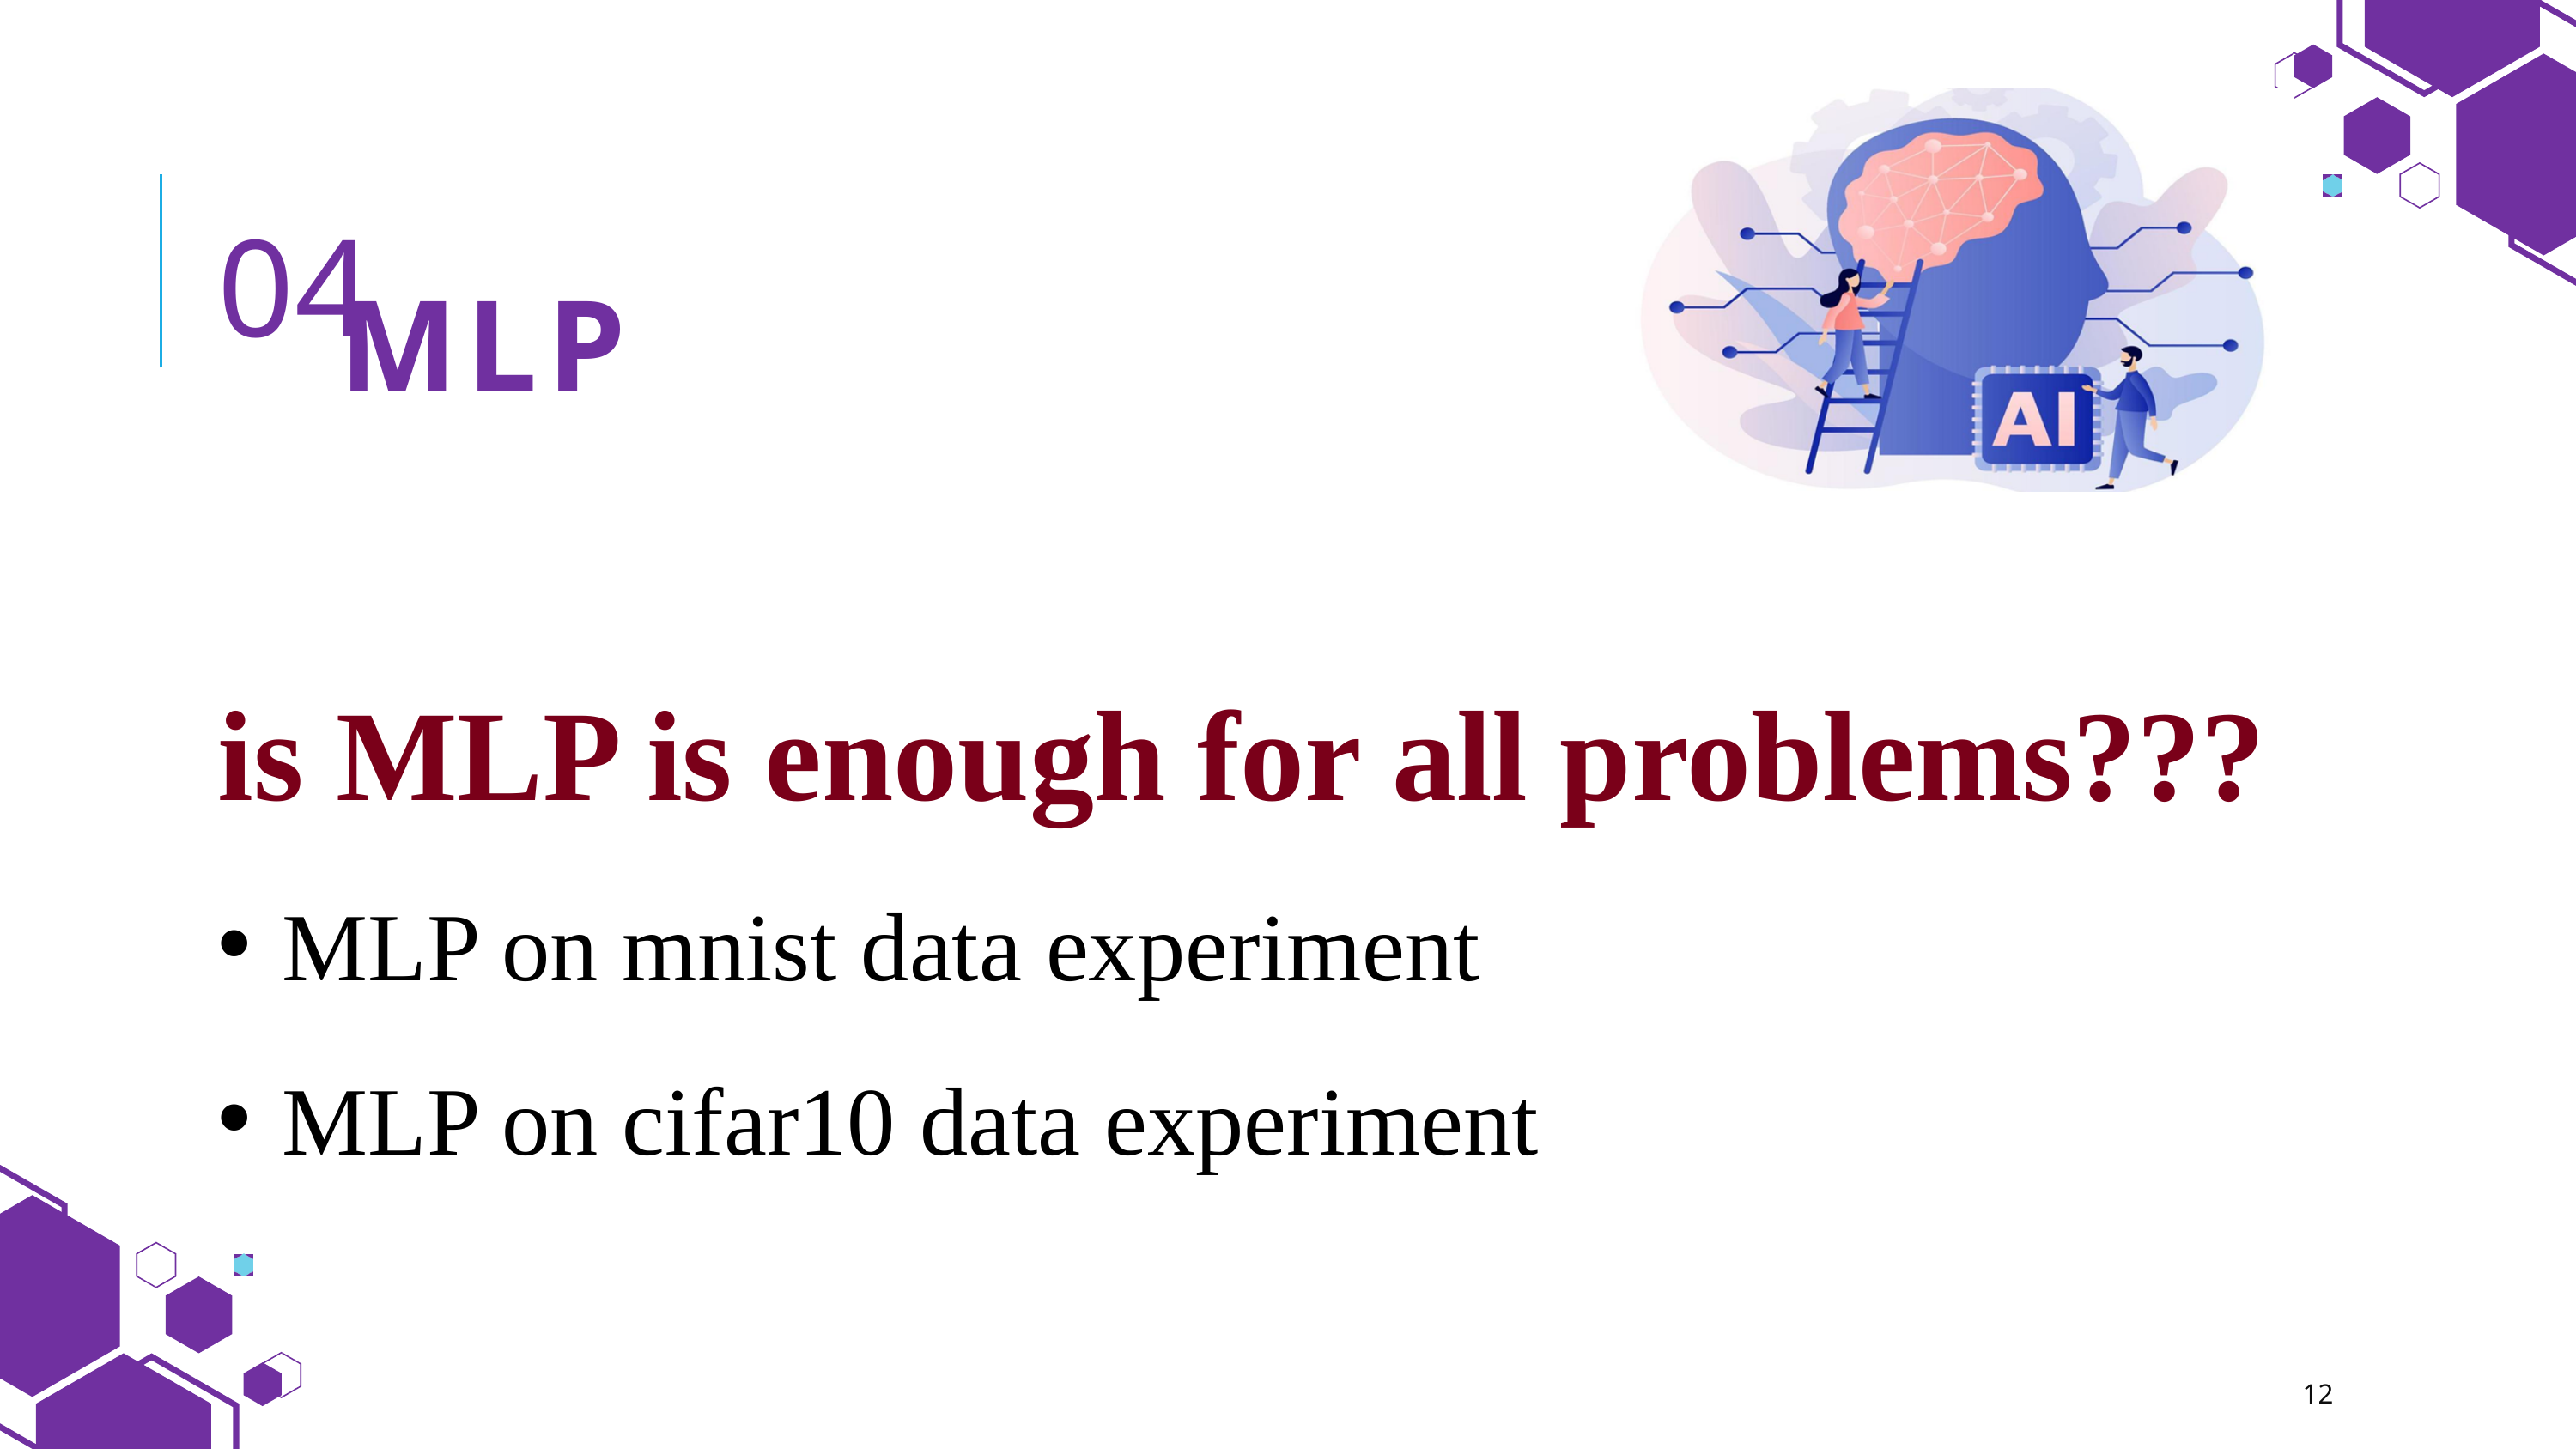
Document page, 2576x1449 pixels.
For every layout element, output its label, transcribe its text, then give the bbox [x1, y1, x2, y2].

slide_number 12 [2289, 1367, 2496, 1425]
text_box is MLP is enough for all problems??? MLP on mnist data experiment MLP on cifar10 data experiment [205, 588, 2371, 1181]
title 04 [216, 160, 1605, 404]
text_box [0, 1164, 302, 1449]
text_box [2274, 0, 2576, 287]
picture [1610, 87, 2295, 492]
text_box MLP [337, 264, 1605, 416]
